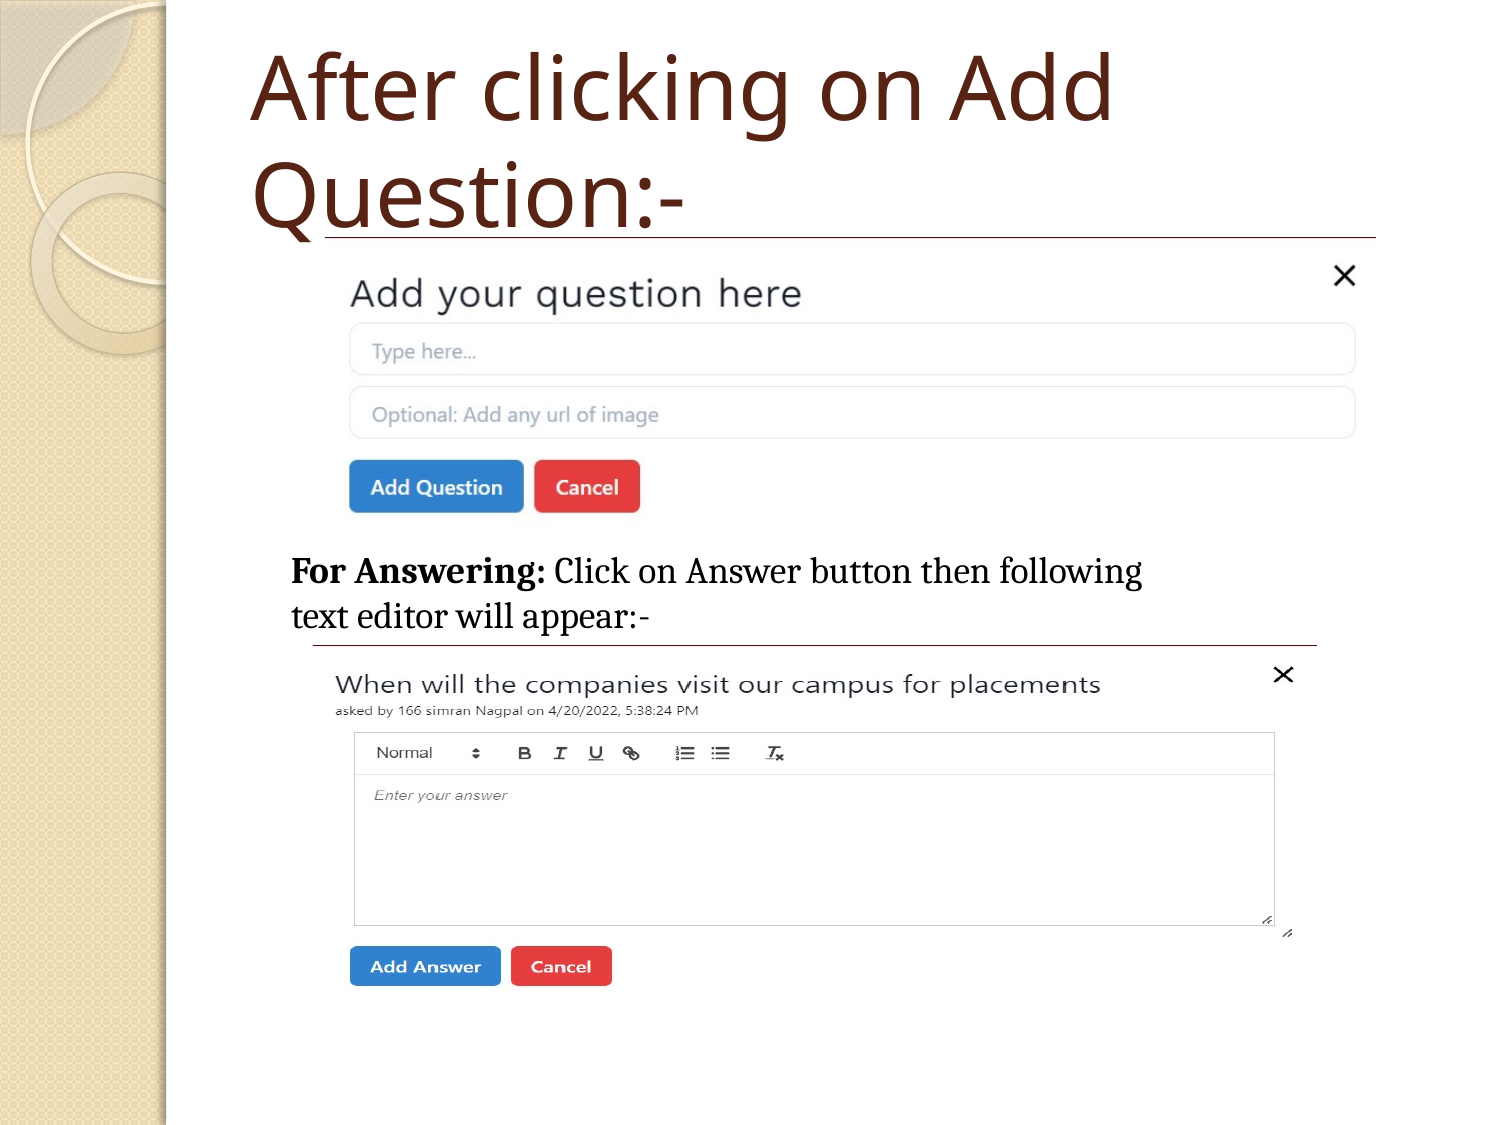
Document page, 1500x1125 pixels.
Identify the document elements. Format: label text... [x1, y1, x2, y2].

text_box For Answering: Click on Answer button then following text editor will appear:- [276, 538, 1186, 824]
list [324, 237, 1377, 549]
title After clicking on Add Question:- [235, 45, 1466, 232]
picture [312, 644, 1318, 1048]
